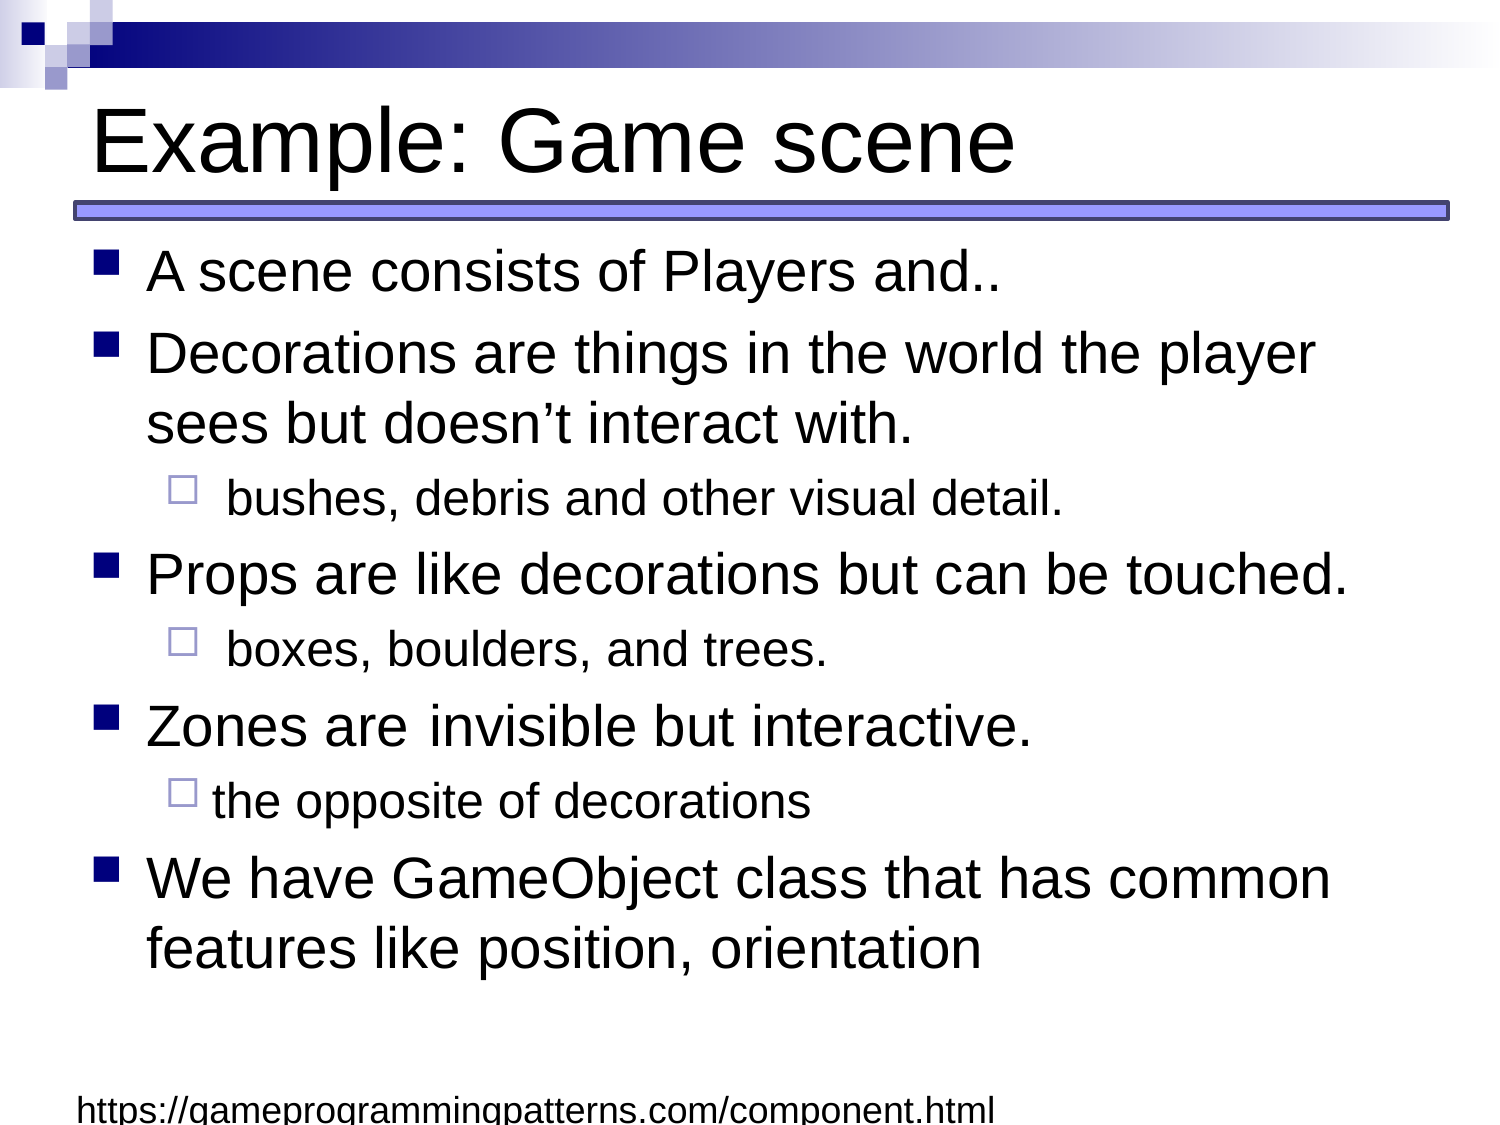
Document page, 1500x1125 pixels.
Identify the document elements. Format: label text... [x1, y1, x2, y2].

title Example: Game scene [75, 22, 1425, 225]
text_box https://gameprogrammingpatterns.com/component.html [61, 1078, 1011, 1125]
list A scene consists of Players and.. Decorations are things in the world the player sees but doesn’t interact with. bushes, debris and other visual detail. Props are like decorations but can be touched. boxes, boulders, and trees. Zones are invisible but interactive. the opposite of decorations We have GameObject class that has common features like position, orientation [75, 225, 1425, 864]
